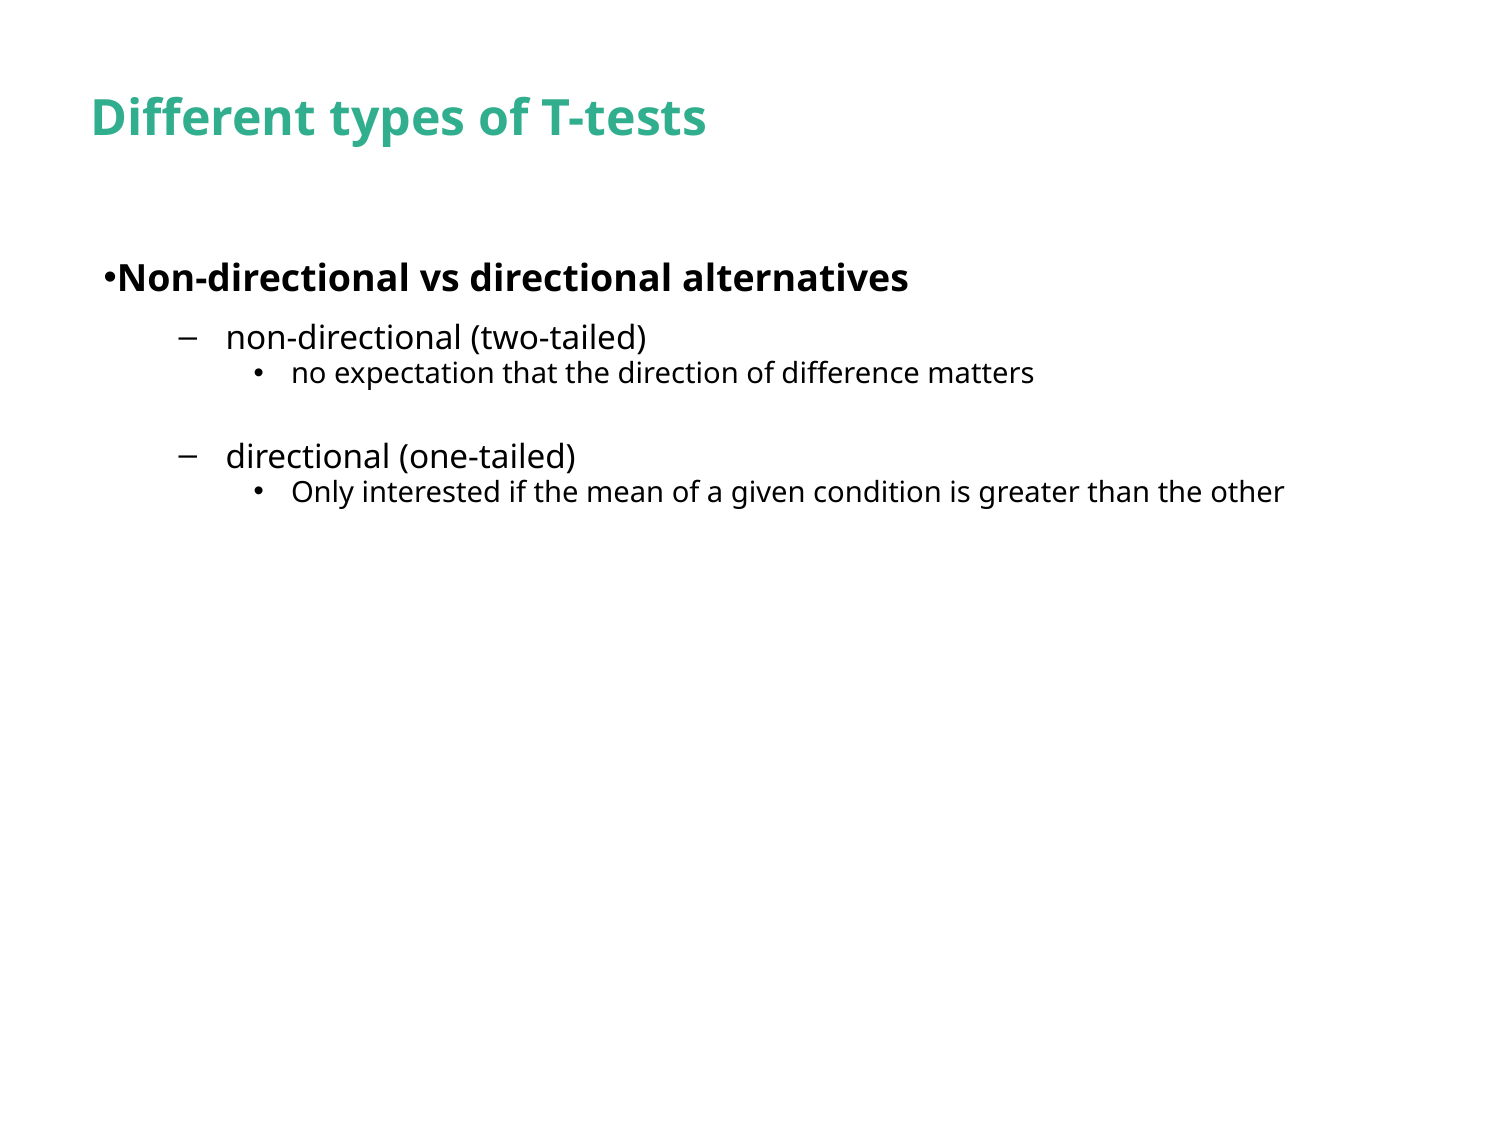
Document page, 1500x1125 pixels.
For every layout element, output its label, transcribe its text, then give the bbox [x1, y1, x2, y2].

title Different types of T-tests [75, 45, 1425, 187]
list Non-directional vs directional alternatives non-directional (two-tailed) no expectation that the direction of difference matters directional (one-tailed) Only interested if the mean of a given condition is greater than the other [88, 255, 1364, 604]
